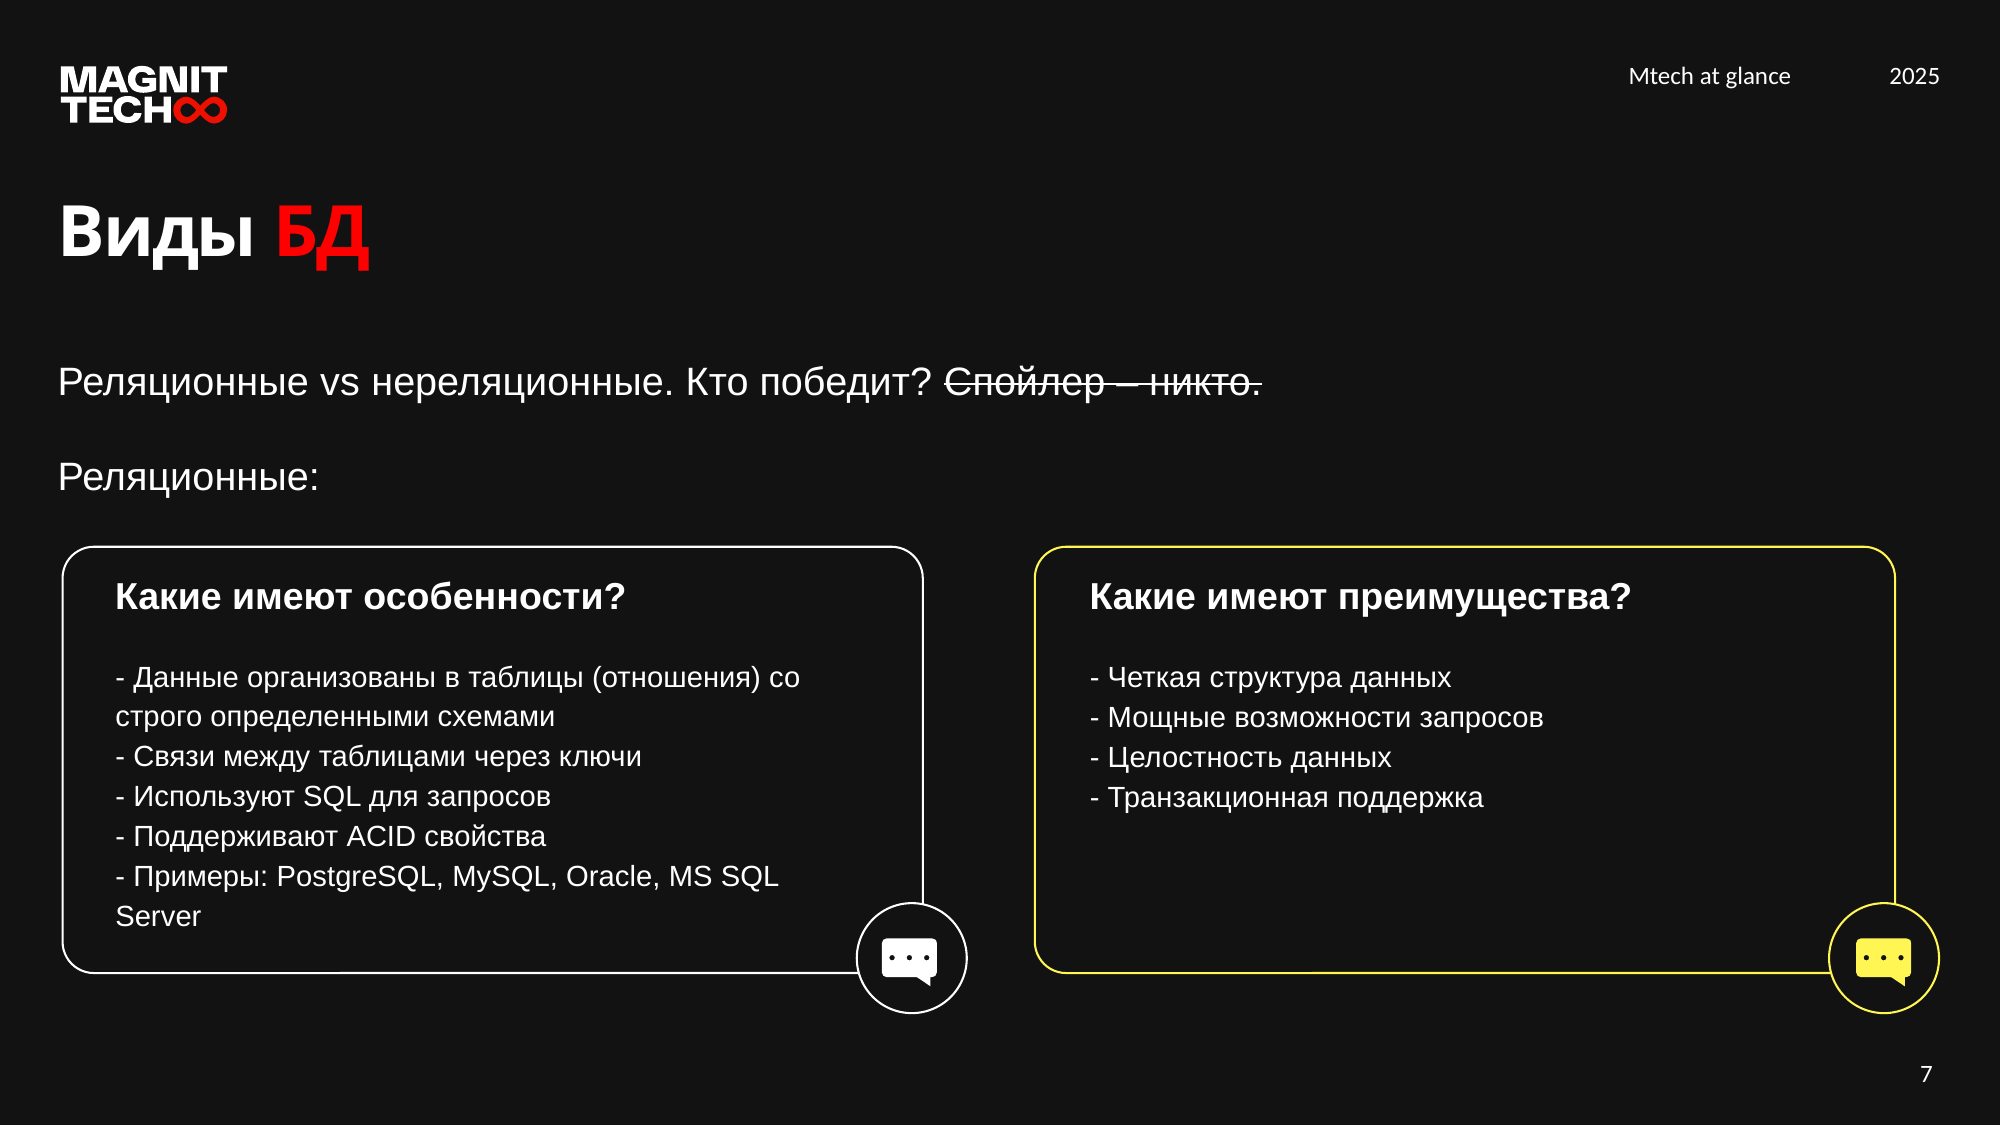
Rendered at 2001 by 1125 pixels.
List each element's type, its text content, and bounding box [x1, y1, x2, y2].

text_box Реляционные vs нереляционные. Кто победит? Спойлер – никто. Реляционные: [42, 348, 1777, 508]
text_box [1856, 938, 1912, 987]
text_box Какие имеют особенности? [100, 570, 854, 669]
text_box [881, 938, 937, 987]
text_box Виды БД [42, 194, 1940, 353]
text_box Какие имеют преимущества? [1074, 570, 1828, 669]
text_box - Четкая структура данных - Мощные возможности запросов - Целостность данных - Транзакционная поддержка [1074, 646, 1857, 858]
text_box - Данные организованы в таблицы (отношения) со строго определенными схемами - Связи между таблицами через ключи - Используют SQL для запросов - Поддерживают ACID свойства - Примеры: PostgreSQL, MySQL, Oracle, MS SQL Server [100, 669, 854, 857]
slide_number 7 [1845, 1042, 1948, 1103]
